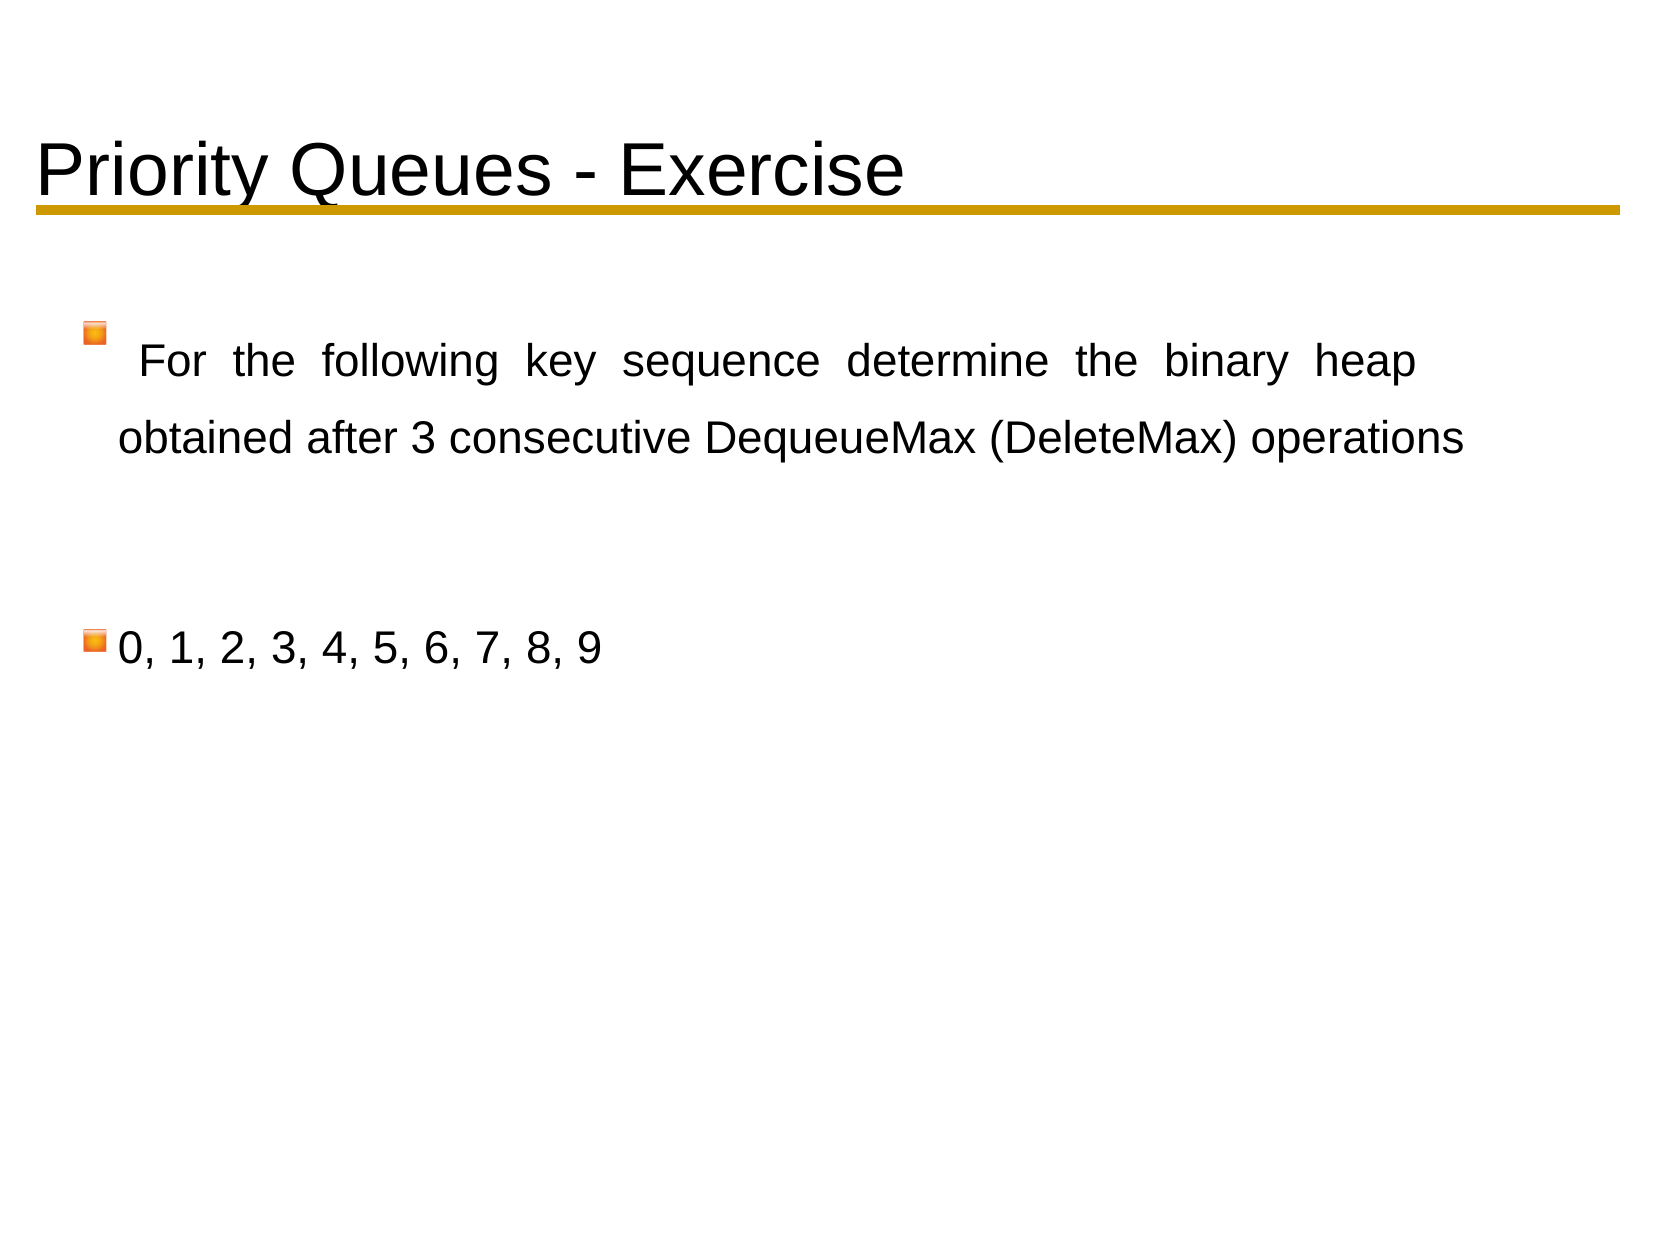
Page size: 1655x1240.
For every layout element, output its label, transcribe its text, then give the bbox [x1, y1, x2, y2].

text_box [83, 629, 107, 652]
text_box For the following key sequence determine the binary heap obtained after 3 consecutive DequeueMax (DeleteMax) operations [115, 309, 1576, 463]
text_box [83, 321, 107, 345]
text_box 0, 1, 2, 3, 4, 5, 6, 7, 8, 9 [115, 617, 604, 673]
title Priority Queues - Exercise [33, 120, 1621, 328]
